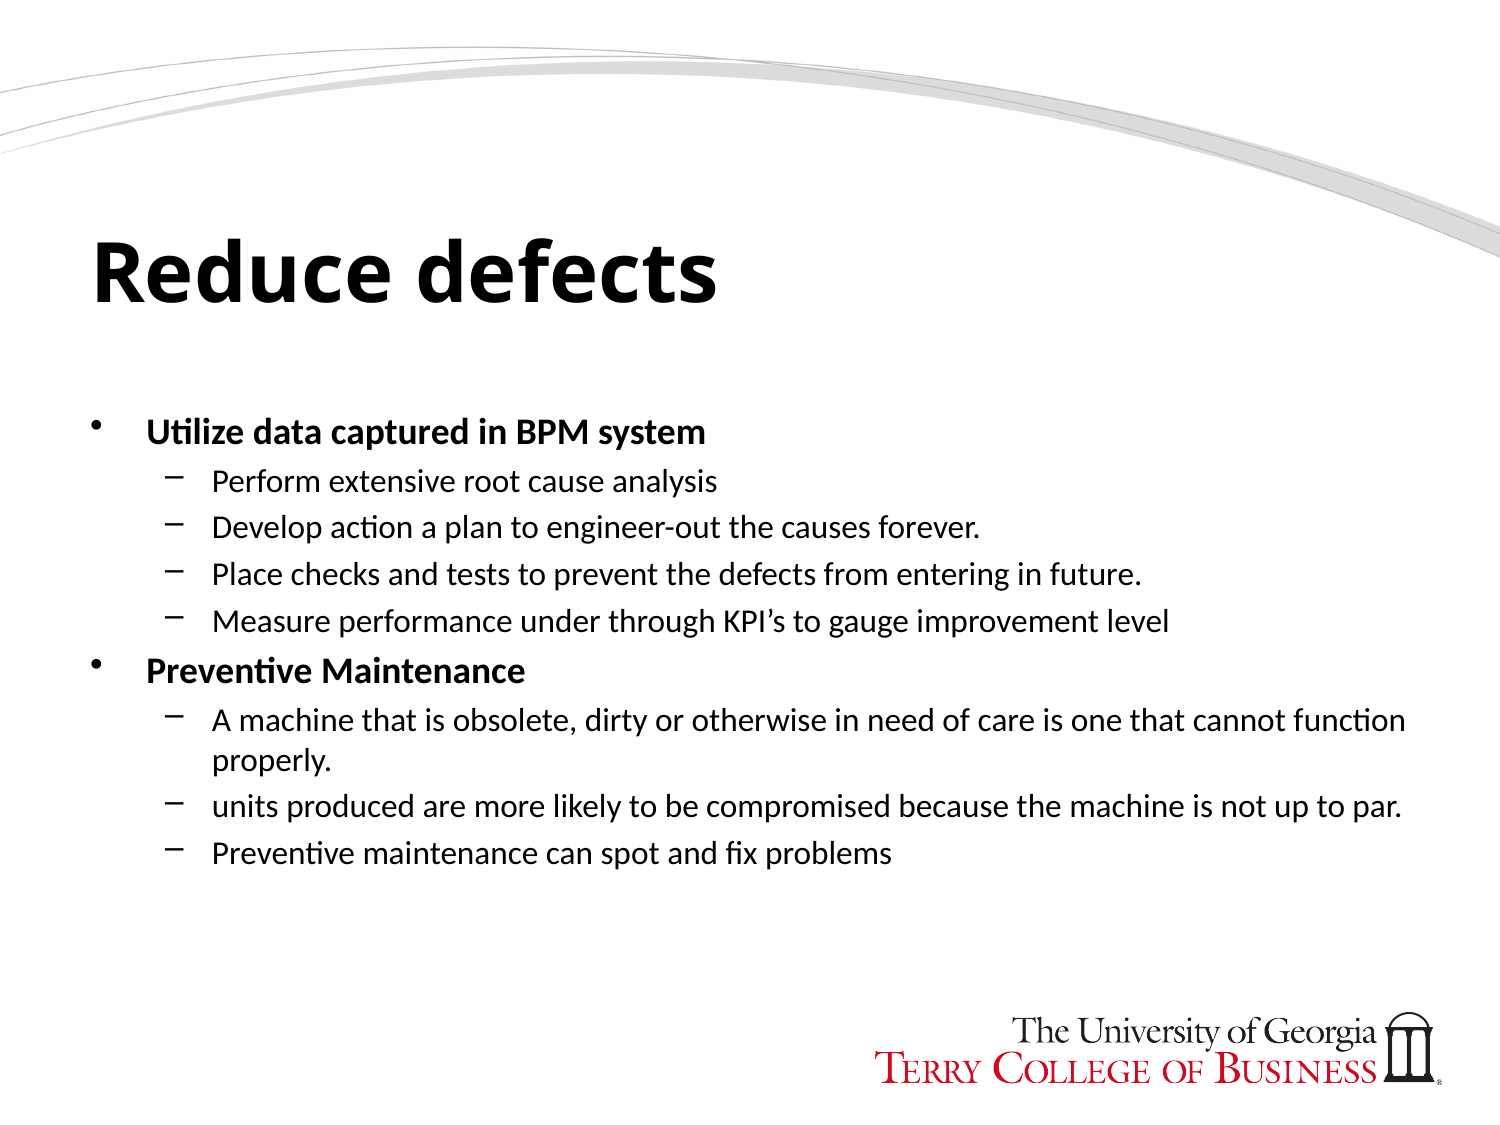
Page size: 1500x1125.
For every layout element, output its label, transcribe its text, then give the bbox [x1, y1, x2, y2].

picture [0, 0, 1500, 268]
title Reduce defects [75, 174, 1425, 363]
list Utilize data captured in BPM system Perform extensive root cause analysis Develop action a plan to engineer-out the causes forever. Place checks and tests to prevent the defects from entering in future. Measure performance under through KPI’s to gauge improvement level Preventive Maintenance A machine that is obsolete, dirty or otherwise in need of care is one that cannot function properly. units produced are more likely to be compromised because the machine is not up to par. Preventive maintenance can spot and fix problems [75, 399, 1425, 1005]
picture [875, 1012, 1442, 1085]
